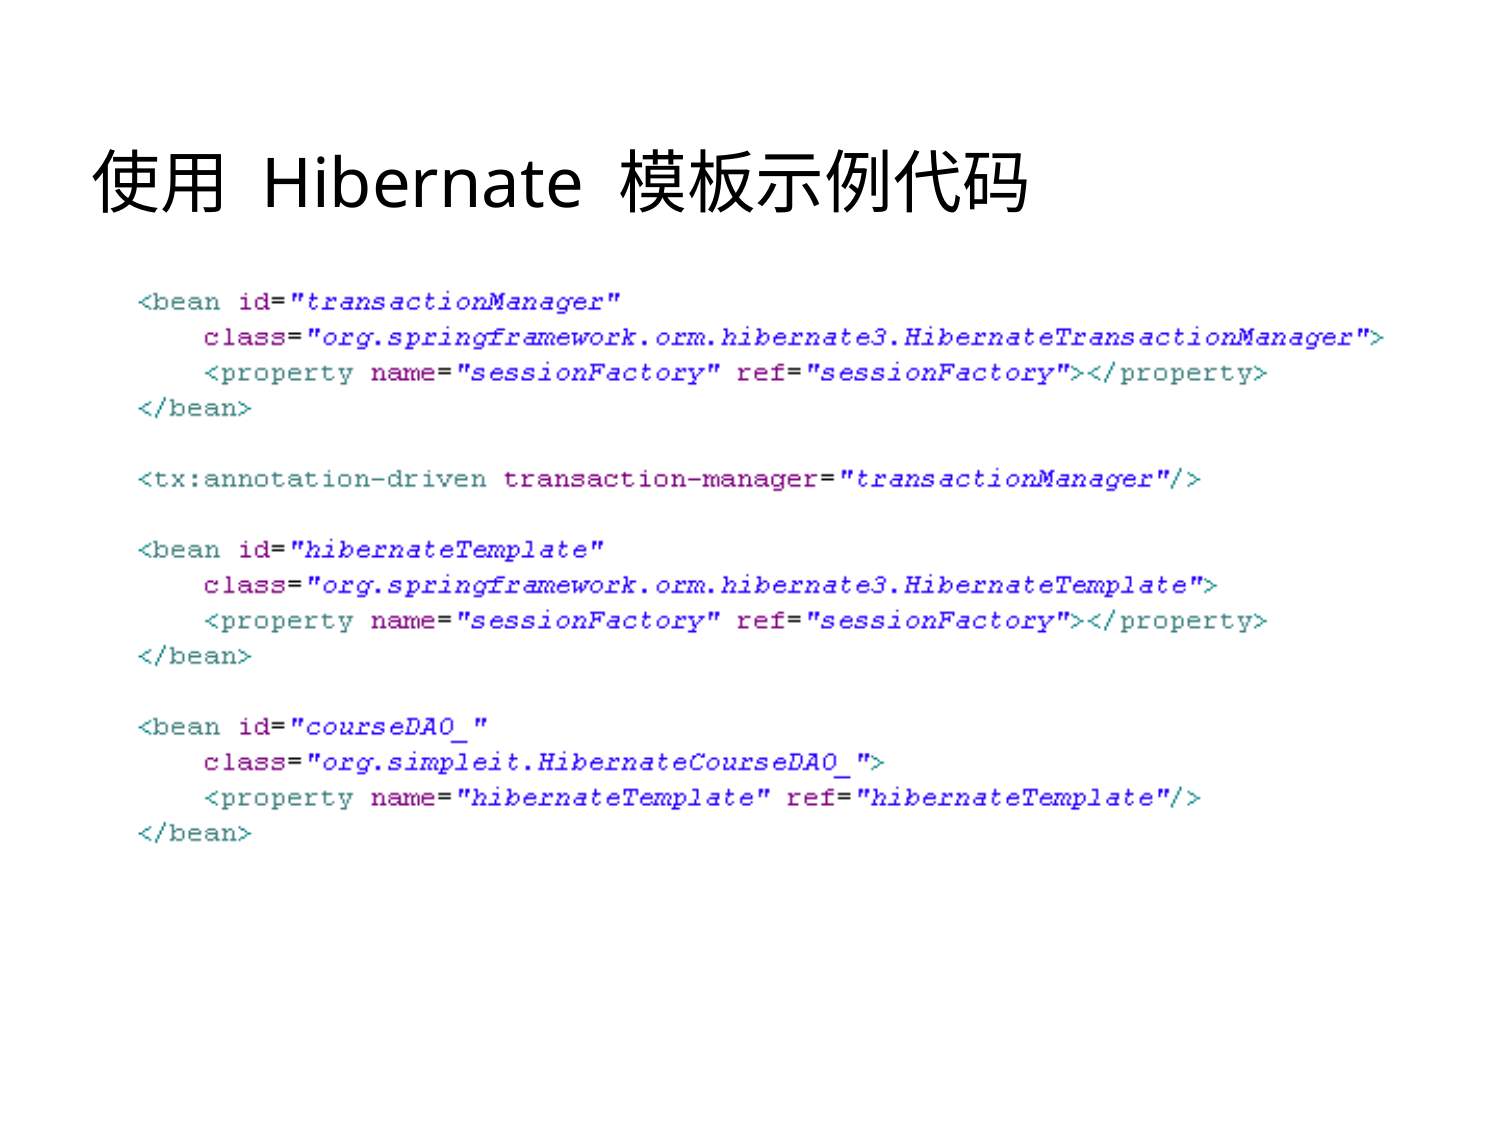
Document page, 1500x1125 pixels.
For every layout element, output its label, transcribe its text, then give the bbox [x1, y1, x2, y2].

picture [135, 281, 1388, 856]
title 使用 Hibernate 模板示例代码 [76, 114, 1427, 256]
